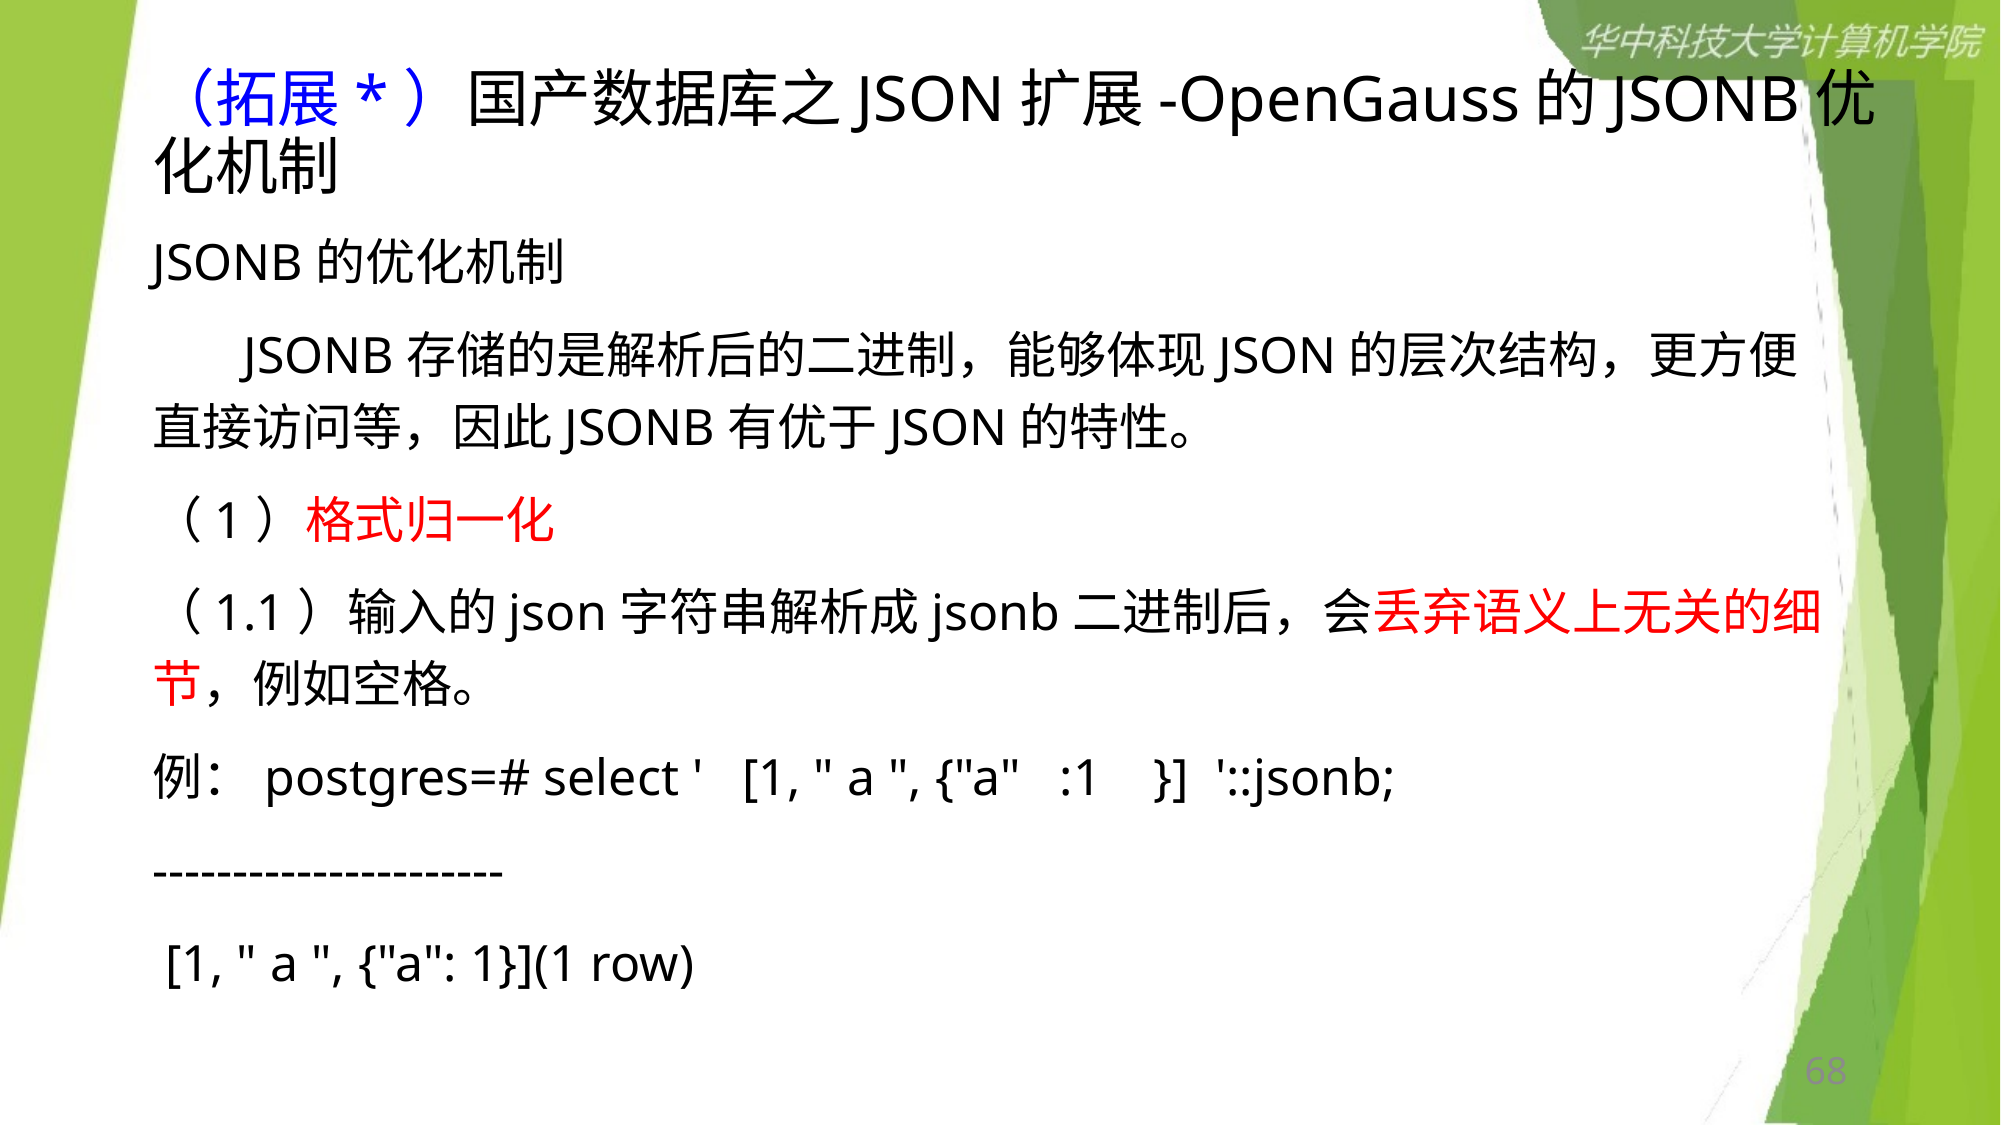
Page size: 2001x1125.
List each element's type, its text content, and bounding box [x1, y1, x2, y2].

picture [0, 0, 2001, 1125]
title （拓展*）国产数据库之JSON扩展-OpenGauss的JSONB优化机制 [137, 59, 1942, 211]
list JSONB的优化机制 JSONB存储的是解析后的二进制，能够体现JSON的层次结构，更方便直接访问等，因此JSONB有优于JSON的特性。 （1）格式归一化 （1.1）输入的json字符串解析成jsonb二进制后，会丢弃语义上无关的细节，例如空格。 例：postgres=# select ' [1, " a ", {"a" :1 }] '::jsonb; ---------------------- [1, " a ", {"a": 1}](1 row) [137, 210, 1863, 1043]
slide_number 68 [1412, 1042, 1863, 1103]
